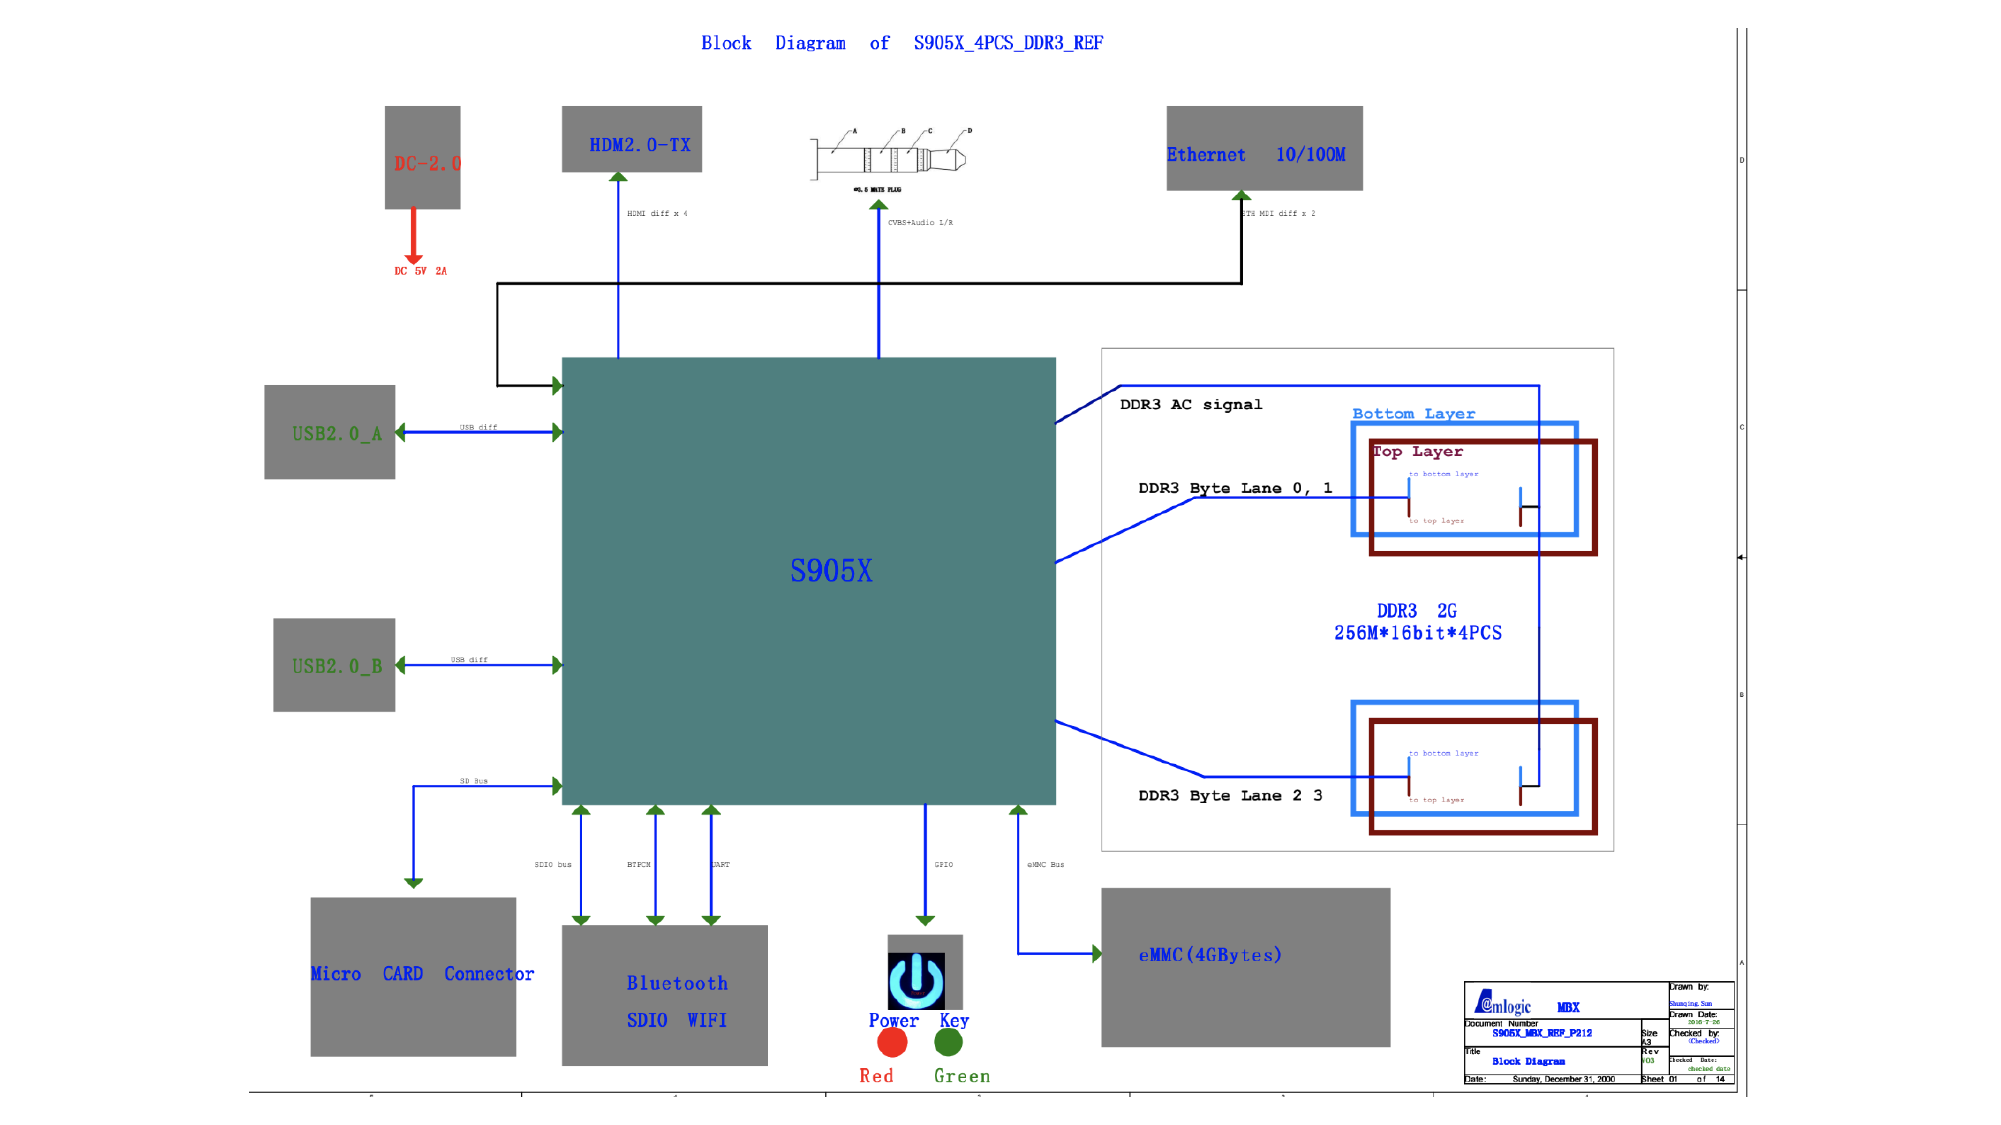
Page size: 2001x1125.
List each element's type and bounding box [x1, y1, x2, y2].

list [249, 28, 1750, 1097]
